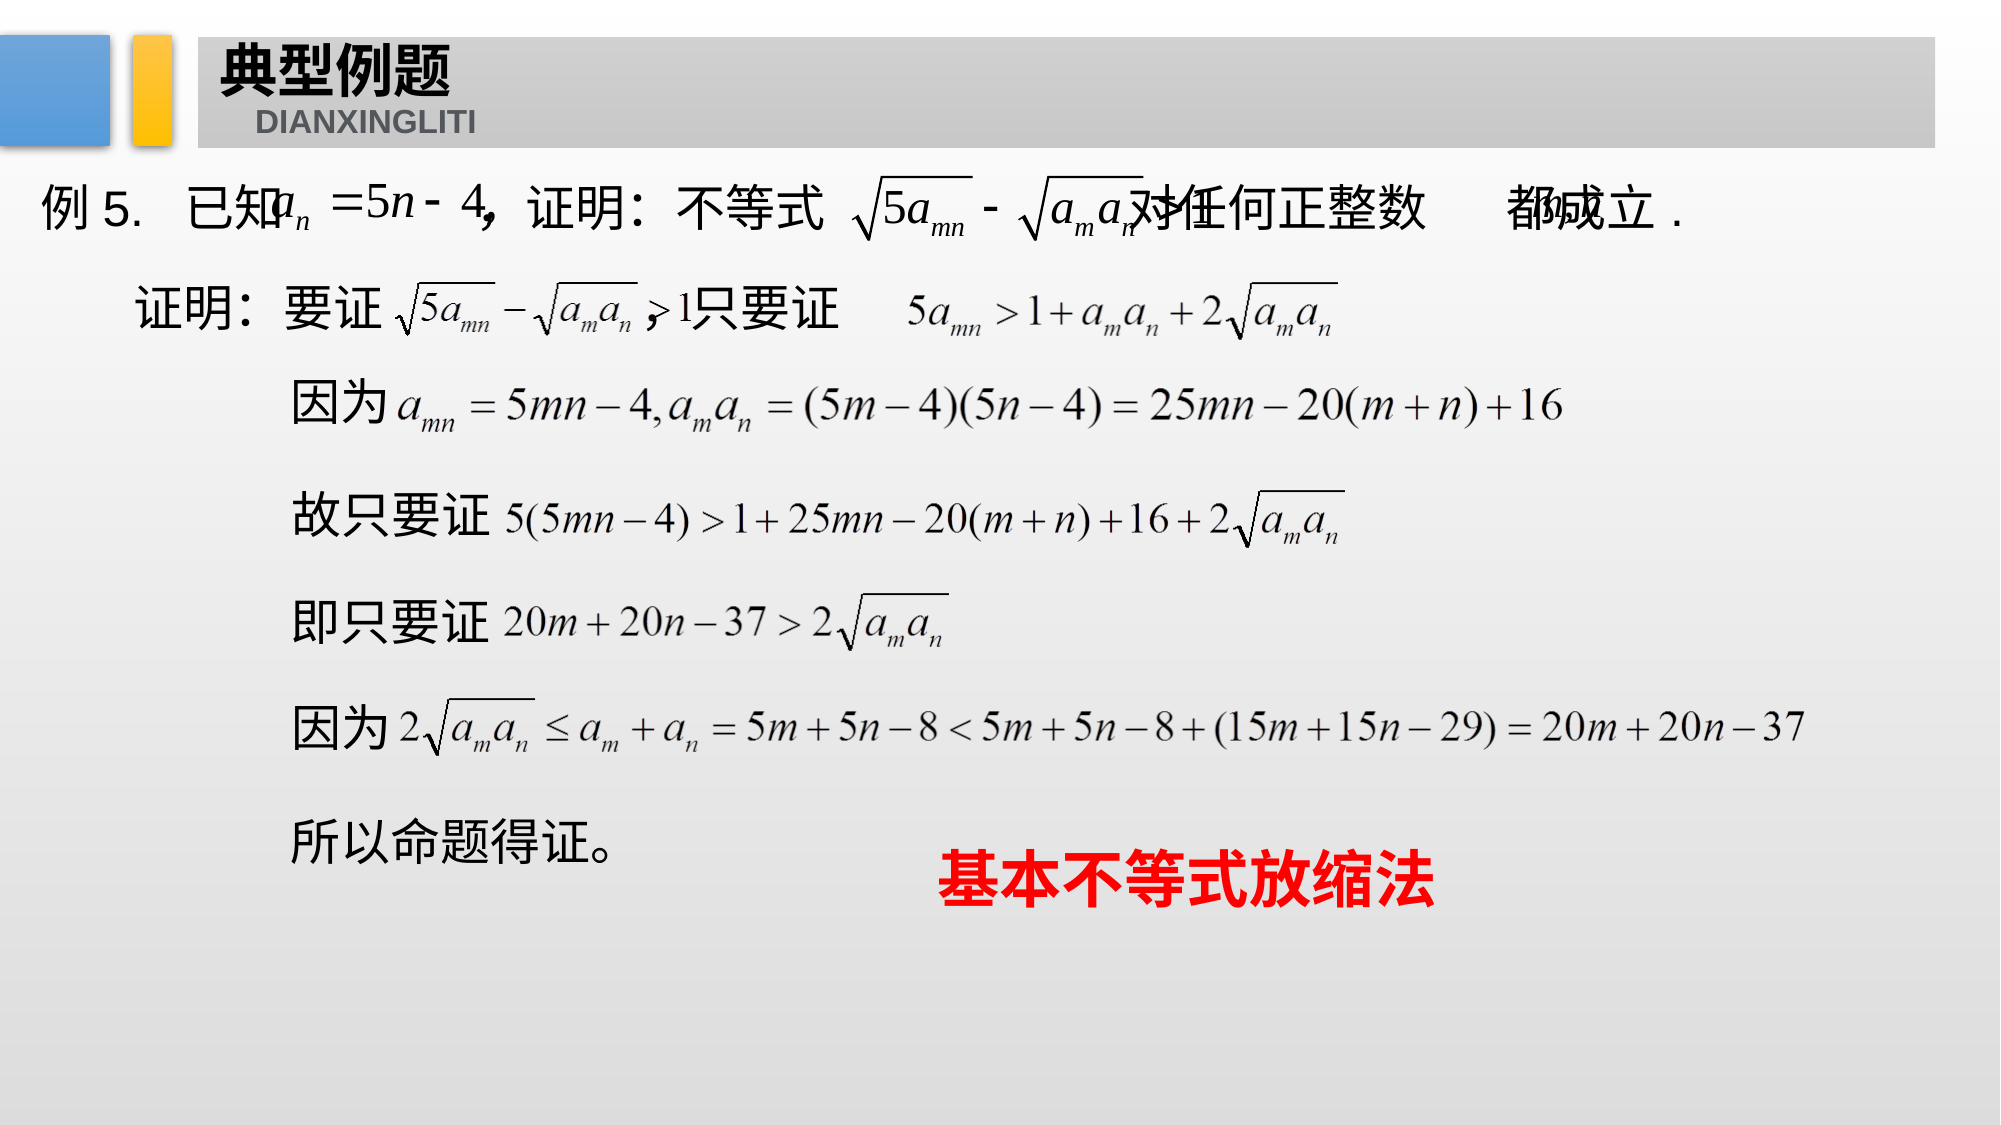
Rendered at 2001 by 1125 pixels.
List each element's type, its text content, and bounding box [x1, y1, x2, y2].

text_box 因为 [275, 363, 458, 439]
picture [495, 584, 959, 662]
text_box 例5. 已知 ，证明：不等式 对任何正整数 都成立. [1217, 169, 1951, 245]
text_box 所以命题得证。 [275, 802, 666, 878]
picture [391, 689, 1815, 767]
text_box 因为 [276, 688, 459, 764]
text_box [530, 37, 1936, 148]
text_box 基本不等式放缩法 [922, 832, 1809, 923]
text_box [262, 166, 507, 243]
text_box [1524, 187, 1611, 237]
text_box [843, 166, 1217, 253]
text_box 即只要证 [275, 583, 559, 659]
picture [386, 273, 700, 346]
text_box 故只要证 [276, 476, 560, 552]
picture [900, 273, 1346, 351]
picture [497, 481, 1354, 559]
text_box DIANXINGLITI [240, 92, 747, 148]
text_box 例5. 已知 ，证明：不等式 对任何正整数 都成立. [25, 169, 843, 245]
picture [389, 371, 1570, 445]
text_box 典型例题 [204, 26, 530, 112]
text_box [0, 35, 110, 146]
text_box [133, 35, 172, 146]
text_box 证明：要证 ，只要证 [118, 268, 1951, 344]
text_box [198, 37, 240, 148]
